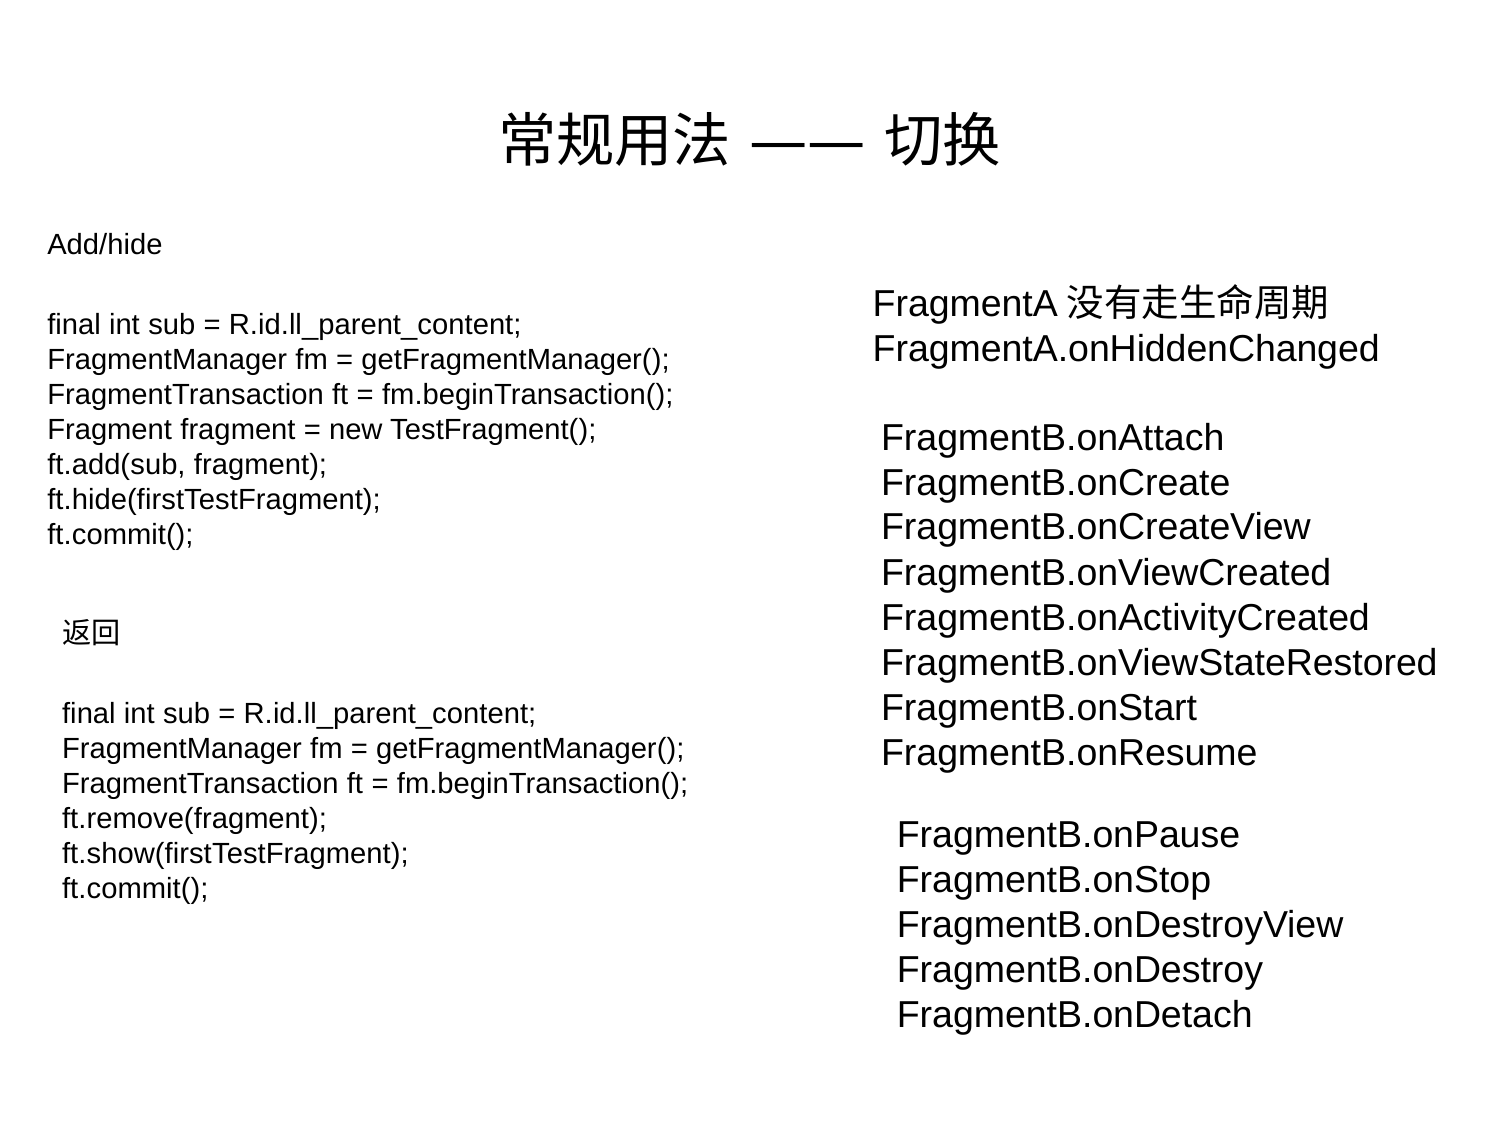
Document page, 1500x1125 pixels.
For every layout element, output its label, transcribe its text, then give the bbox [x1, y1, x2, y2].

text_box FragmentB.onAttach FragmentB.onCreate FragmentB.onCreateView FragmentB.onViewCreated FragmentB.onActivityCreated FragmentB.onViewStateRestored FragmentB.onStart FragmentB.onResume [866, 405, 1483, 756]
text_box 返回 final int sub = R.id.ll_parent_content; FragmentManager fm = getFragmentManager(); FragmentTransaction ft = fm.beginTransaction(); ft.remove(fragment); ft.show(firstTestFragment); ft.commit(); [47, 607, 732, 896]
text_box 常规用法 —— 切换 [75, 44, 1425, 233]
text_box FragmentA没有走生命周期 FragmentA.onHiddenChanged [857, 271, 1417, 378]
text_box FragmentB.onPause FragmentB.onStop FragmentB.onDestroyView FragmentB.onDestroy FragmentB.onDetach [882, 803, 1447, 1028]
text_box Add/hide final int sub = R.id.ll_parent_content; FragmentManager fm = getFragmentManager(); FragmentTransaction ft = fm.beginTransaction(); Fragment fragment = new TestFragment(); ft.add(sub, fragment); ft.hide(firstTestFragment); ft.commit(); [47, 224, 1397, 552]
